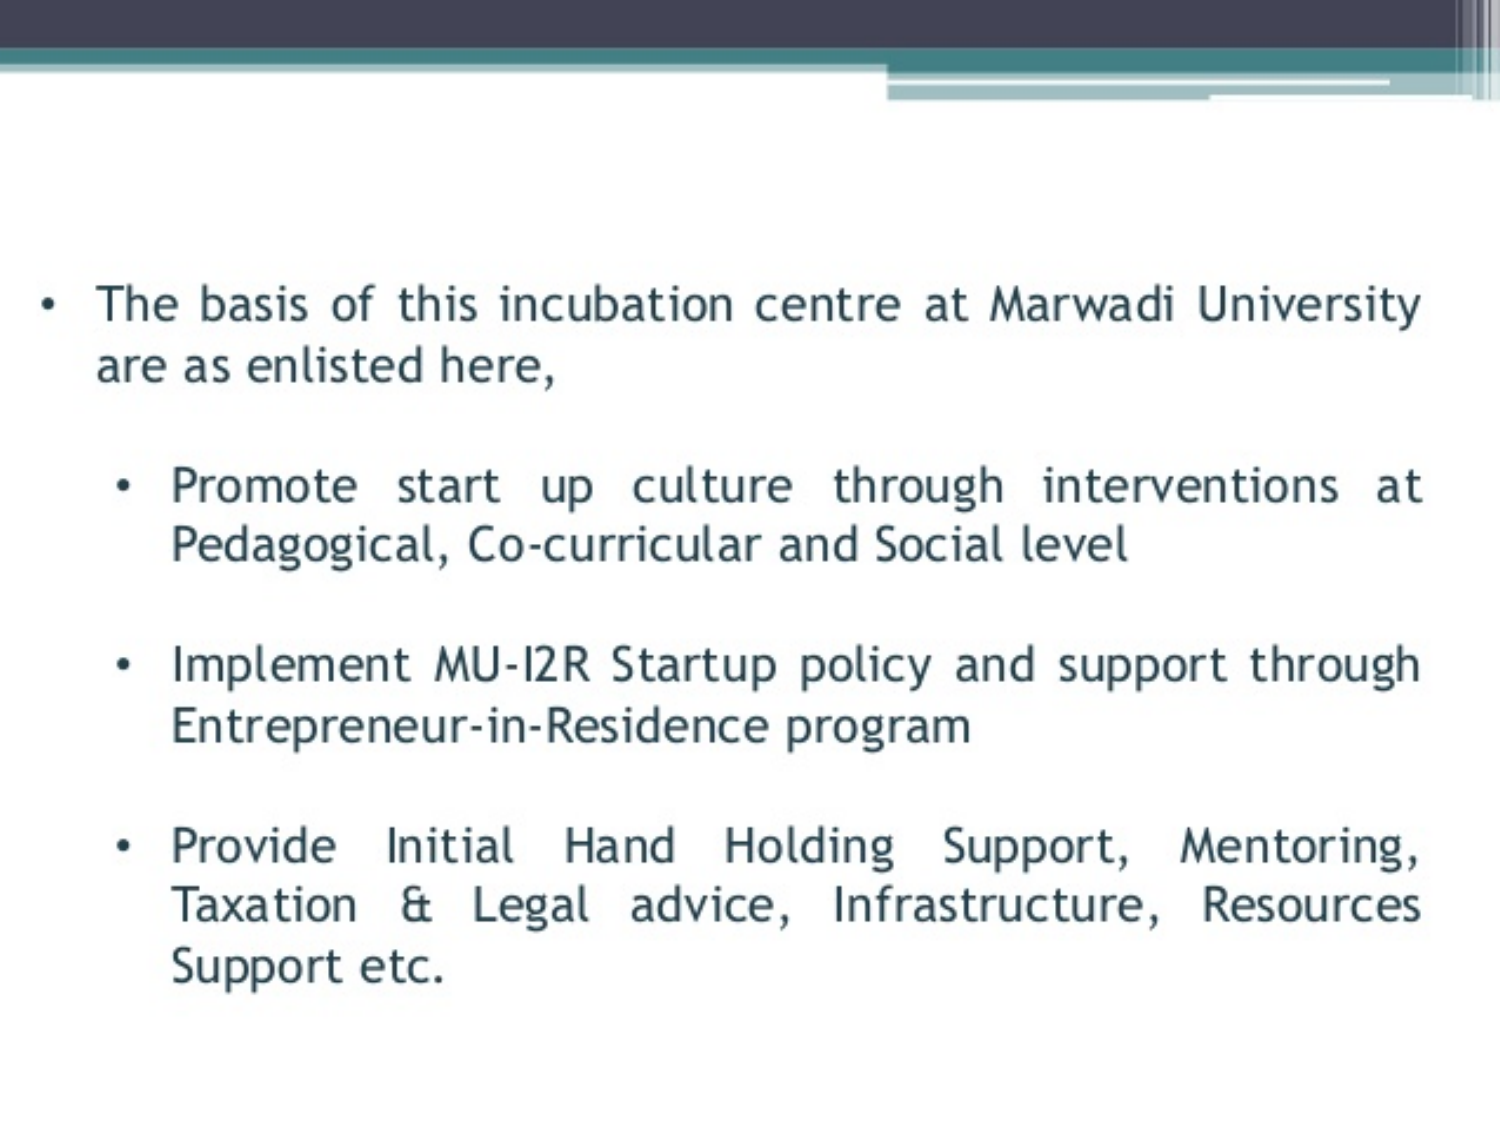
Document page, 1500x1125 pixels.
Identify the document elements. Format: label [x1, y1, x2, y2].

list [0, 0, 1500, 1125]
